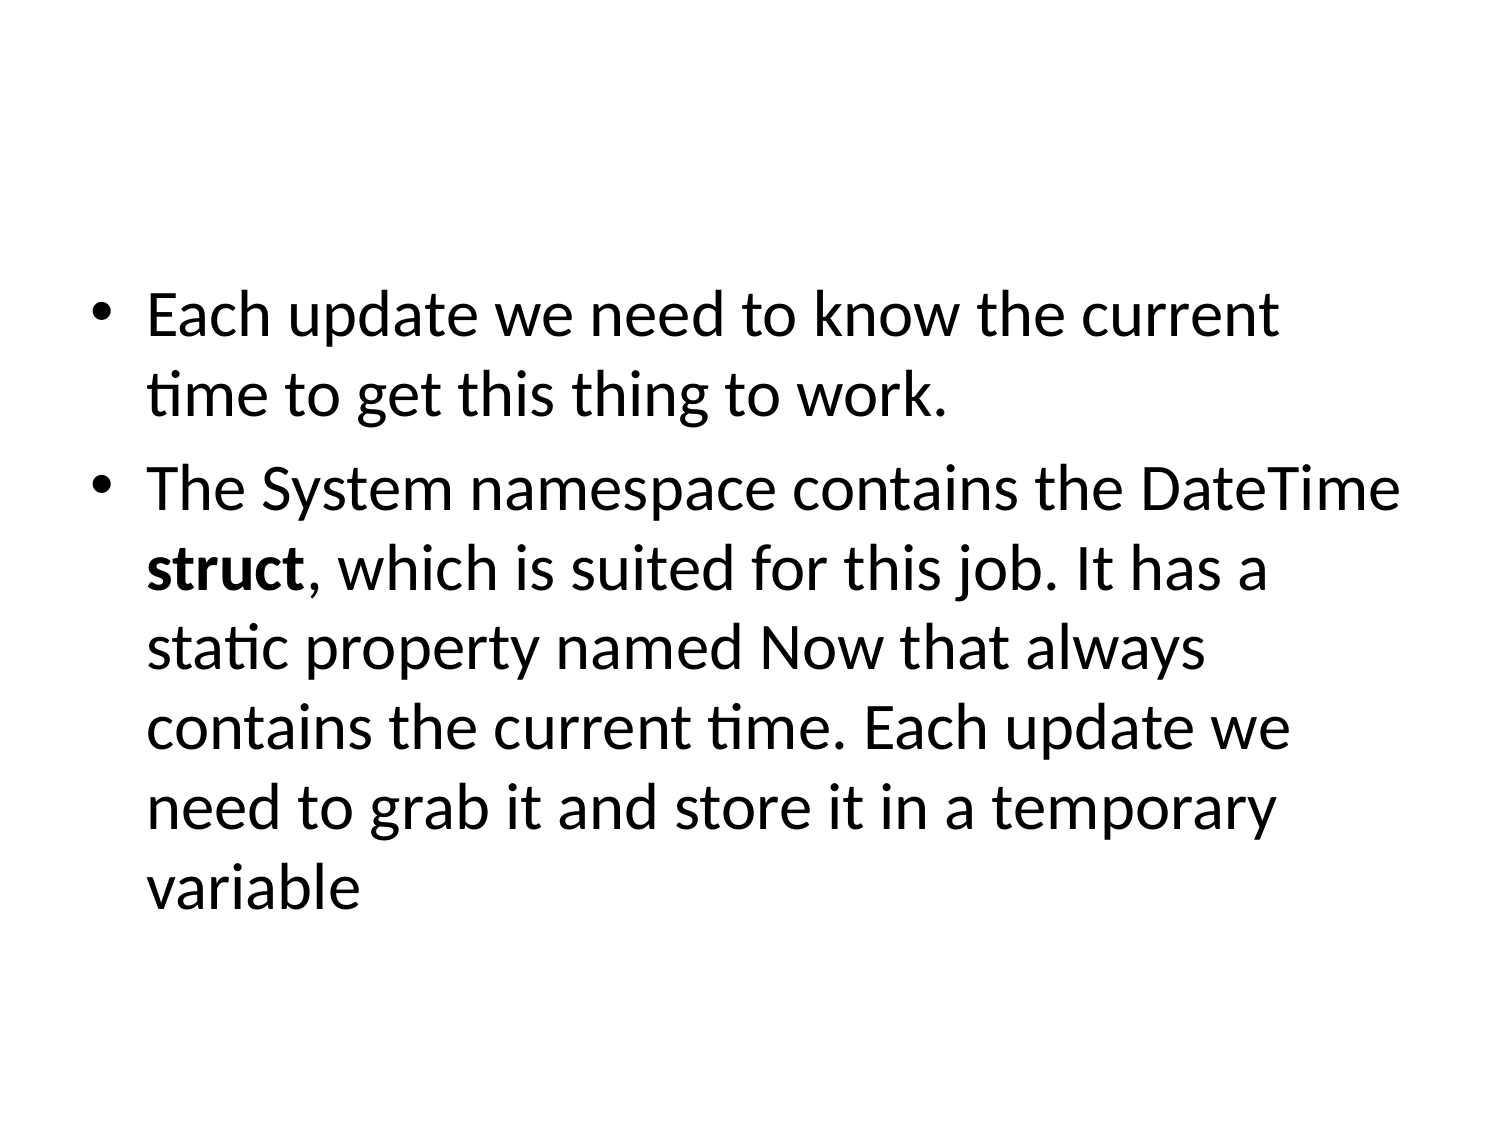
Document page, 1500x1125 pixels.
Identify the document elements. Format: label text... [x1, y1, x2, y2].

list Each update we need to know the current time to get this thing to work. The System namespace contains the DateTime struct, which is suited for this job. It has a static property named Now that always contains the current time. Each update we need to grab it and store it in a temporary variable [75, 262, 1425, 1005]
